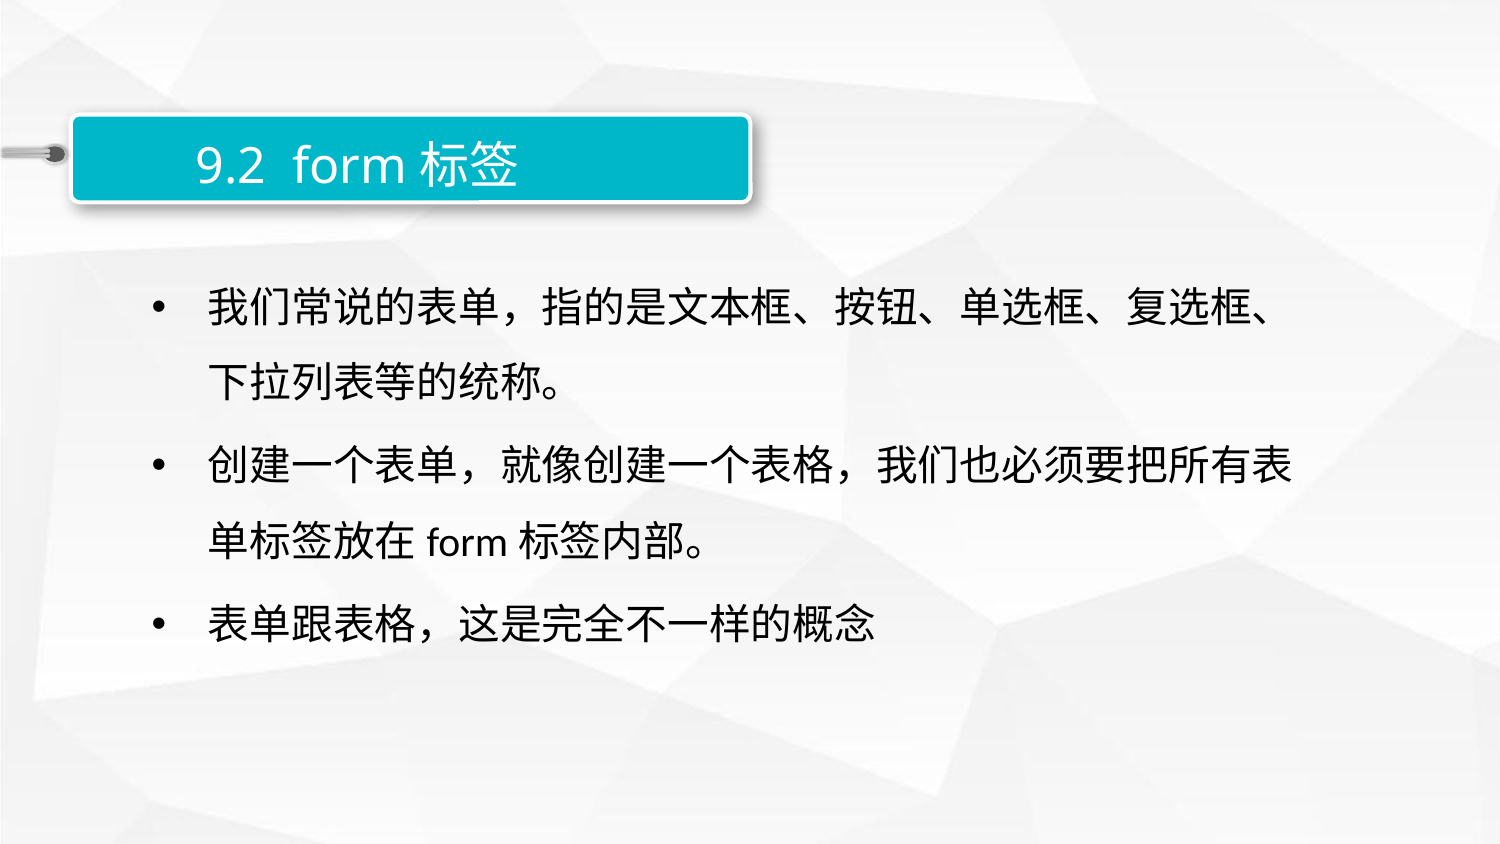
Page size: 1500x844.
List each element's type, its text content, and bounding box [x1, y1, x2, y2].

picture [0, 0, 1500, 844]
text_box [2, 149, 50, 158]
text_box 9.2 form标签 [41, 126, 674, 201]
text_box [68, 112, 753, 205]
list 我们常说的表单，指的是文本框、按钮、单选框、复选框、下拉列表等的统称。 创建一个表单，就像创建一个表格，我们也必须要把所有表单标签放在form标签内部。 表单跟表格，这是完全不一样的概念 [136, 247, 1343, 820]
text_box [41, 144, 68, 165]
